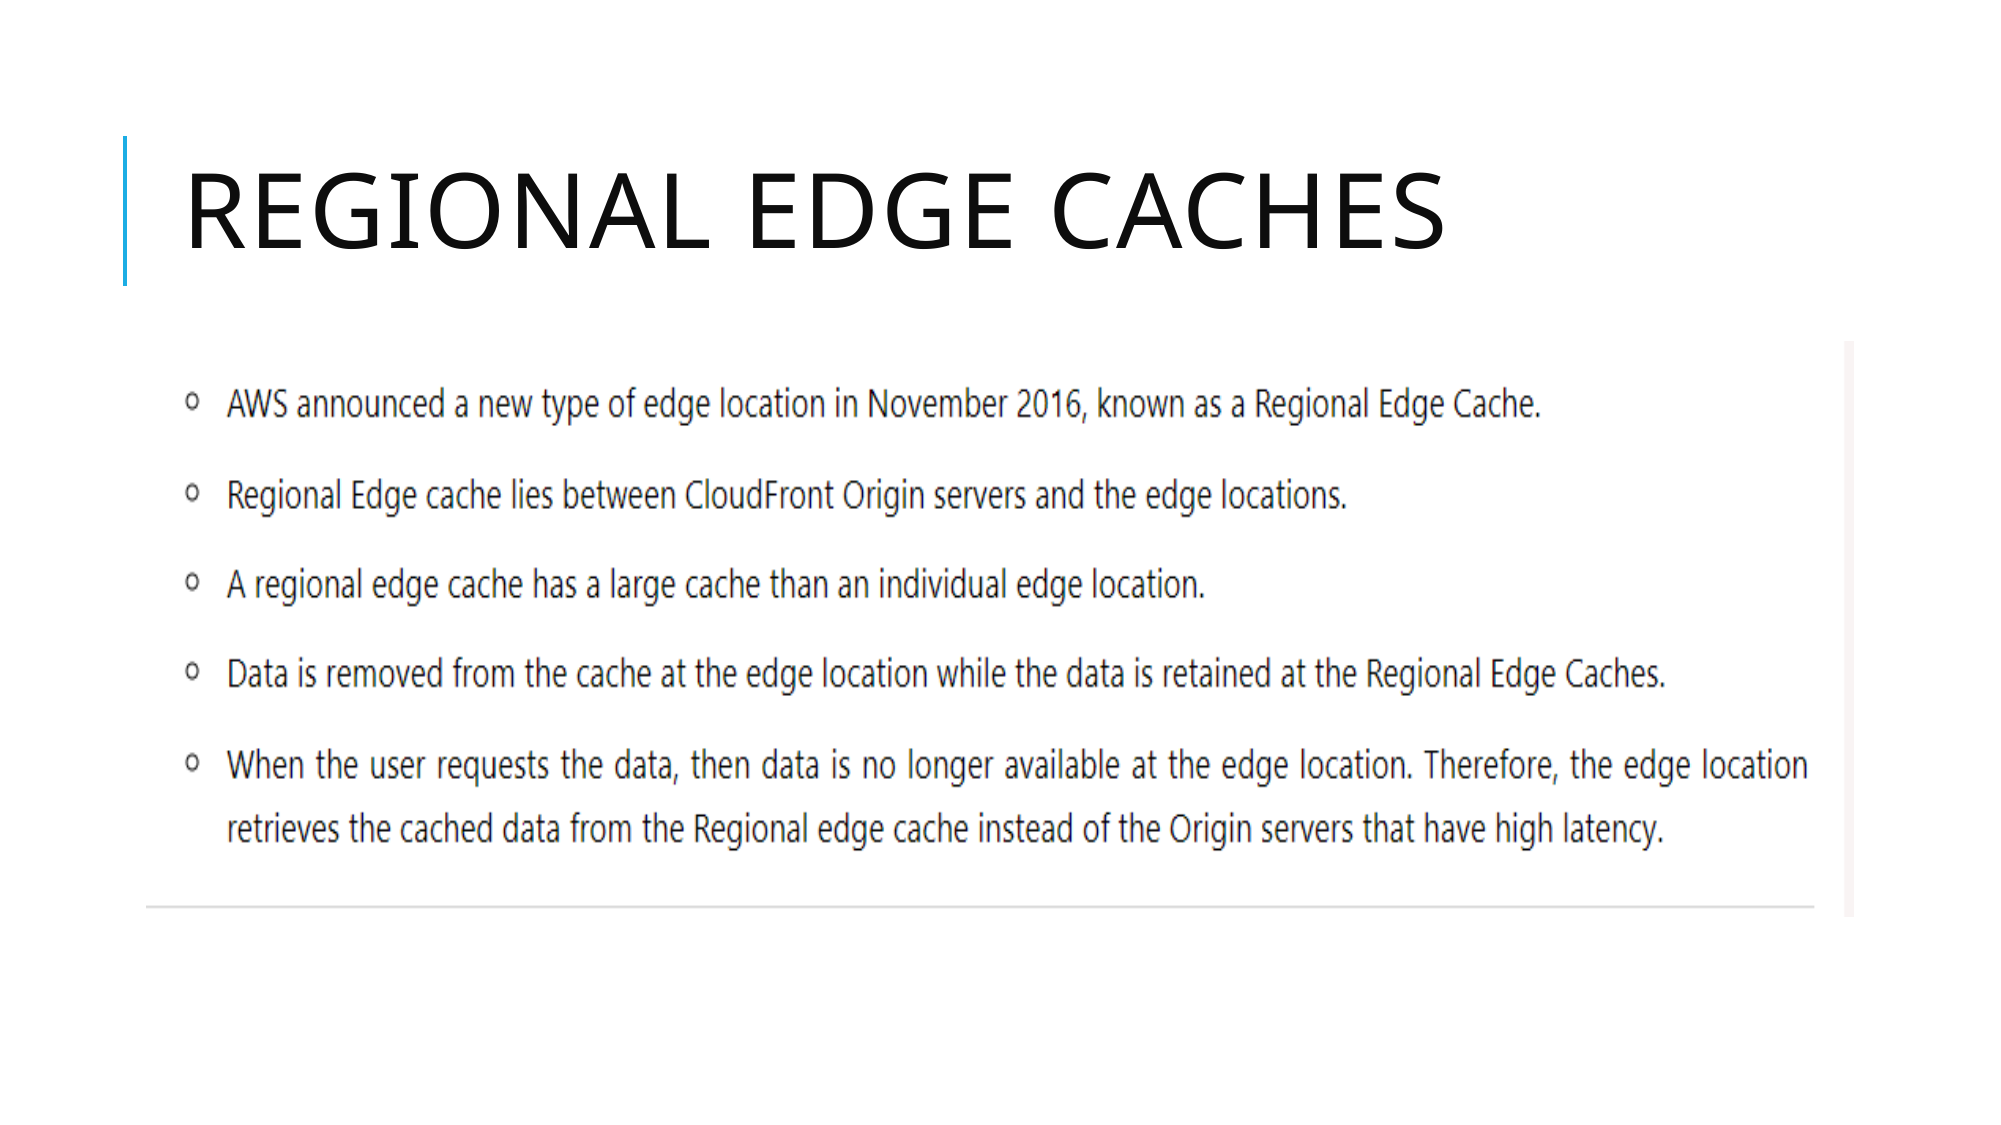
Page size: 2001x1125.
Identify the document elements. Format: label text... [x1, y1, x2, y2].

title Regional edge caches [168, 96, 1763, 338]
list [146, 341, 1854, 917]
